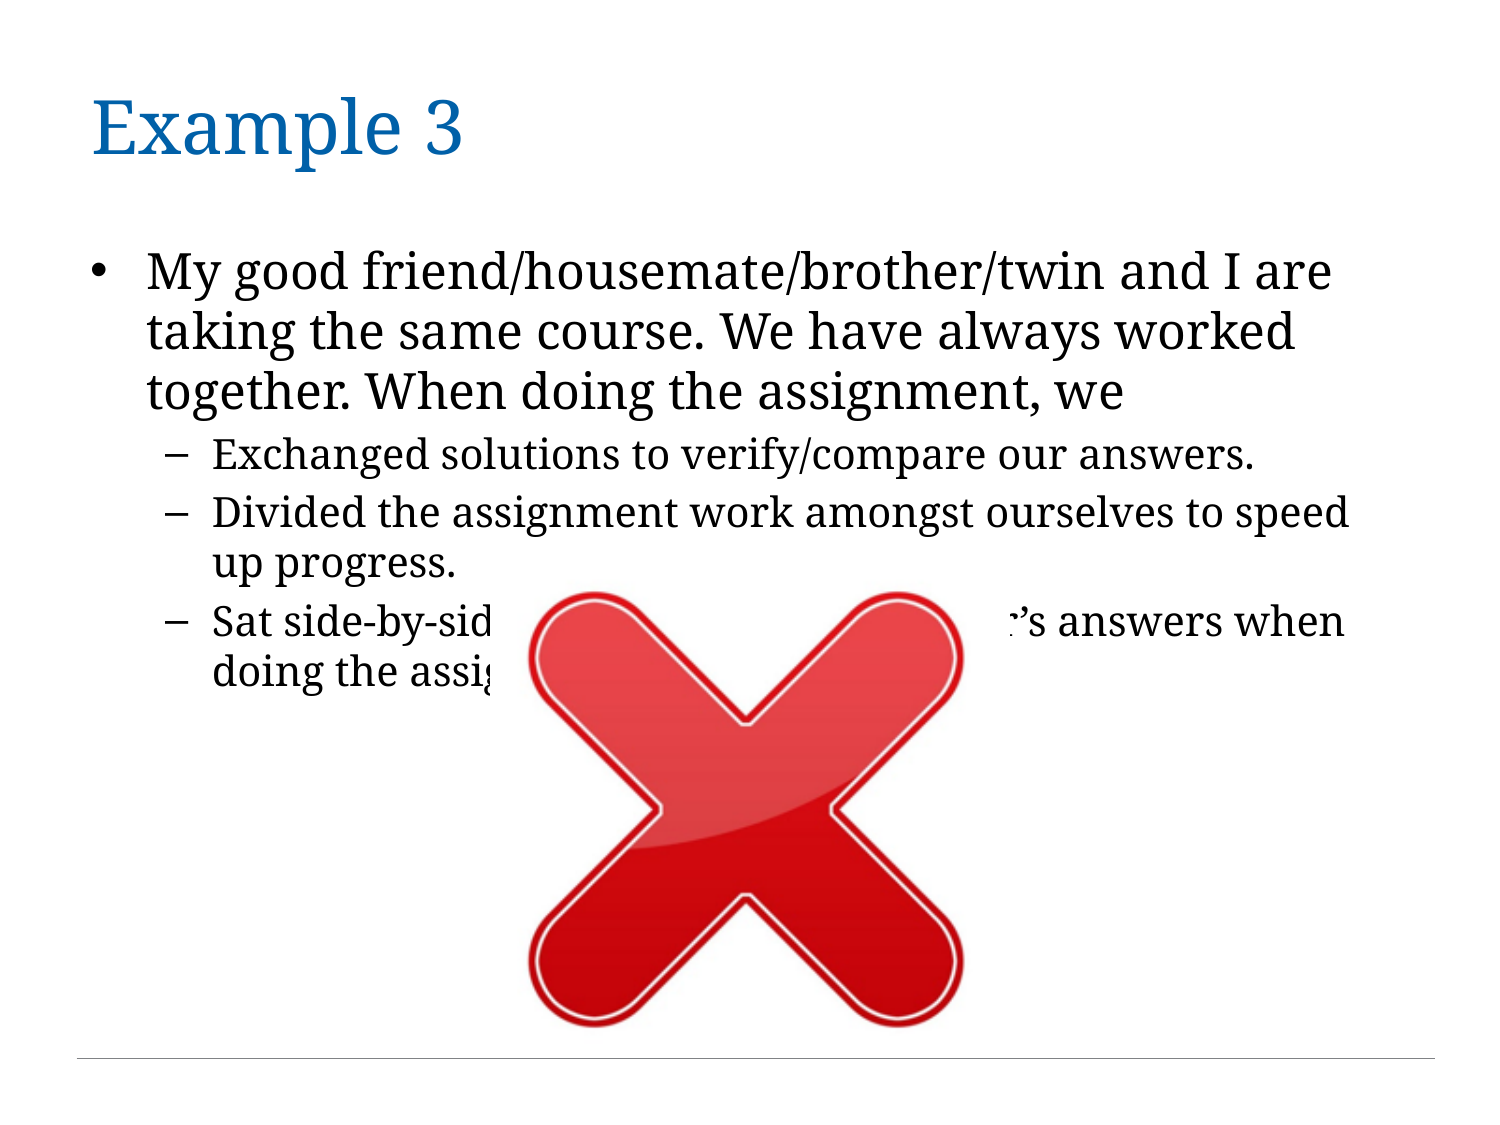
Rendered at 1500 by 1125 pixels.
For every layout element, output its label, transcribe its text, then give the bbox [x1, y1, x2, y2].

picture [489, 562, 1011, 1046]
title Example 3 [76, 54, 1427, 194]
list My good friend/housemate/brother/twin and I are taking the same course. We have always worked together. When doing the assignment, we Exchanged solutions to verify/compare our answers. Divided the assignment work amongst ourselves to speed up progress. Sat side-by-side and looked at each other’s answers when doing the assignment. [75, 231, 1425, 1005]
